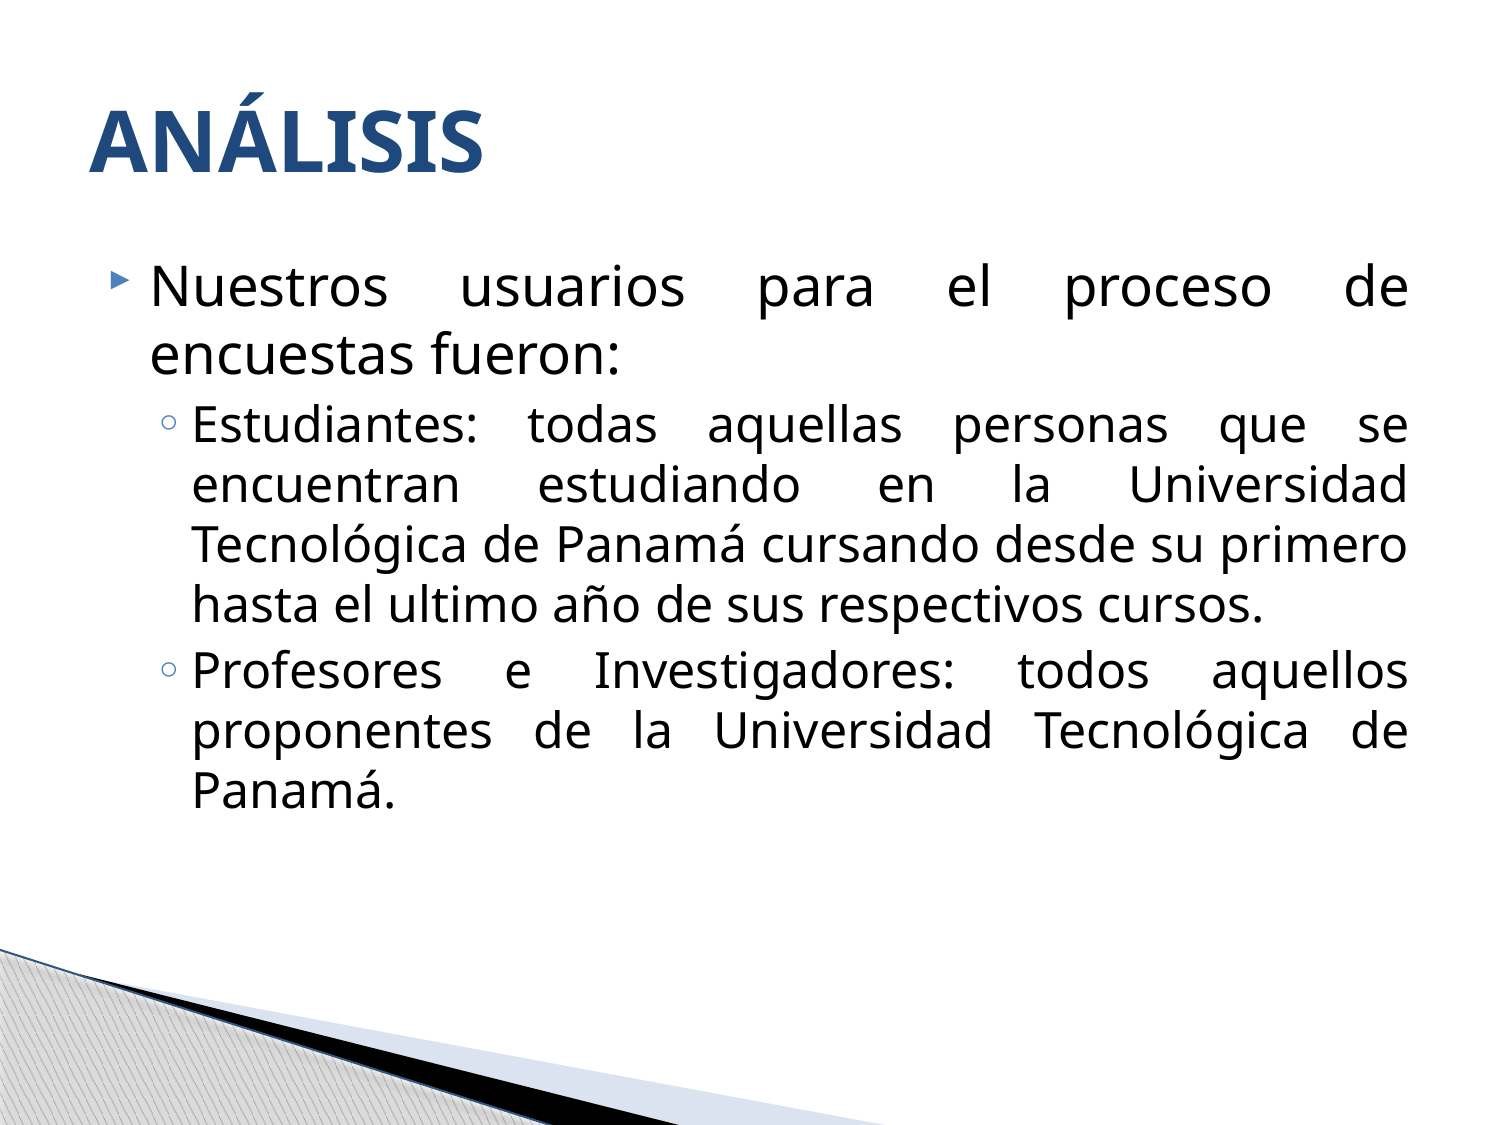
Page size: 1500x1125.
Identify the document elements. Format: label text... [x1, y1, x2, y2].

title ANÁLISIS [75, 45, 1425, 233]
list Nuestros usuarios para el proceso de encuestas fueron: Estudiantes: todas aquellas personas que se encuentran estudiando en la Universidad Tecnológica de Panamá cursando desde su primero hasta el ultimo año de sus respectivos cursos. Profesores e Investigadores: todos aquellos proponentes de la Universidad Tecnológica de Panamá. [75, 243, 1425, 986]
